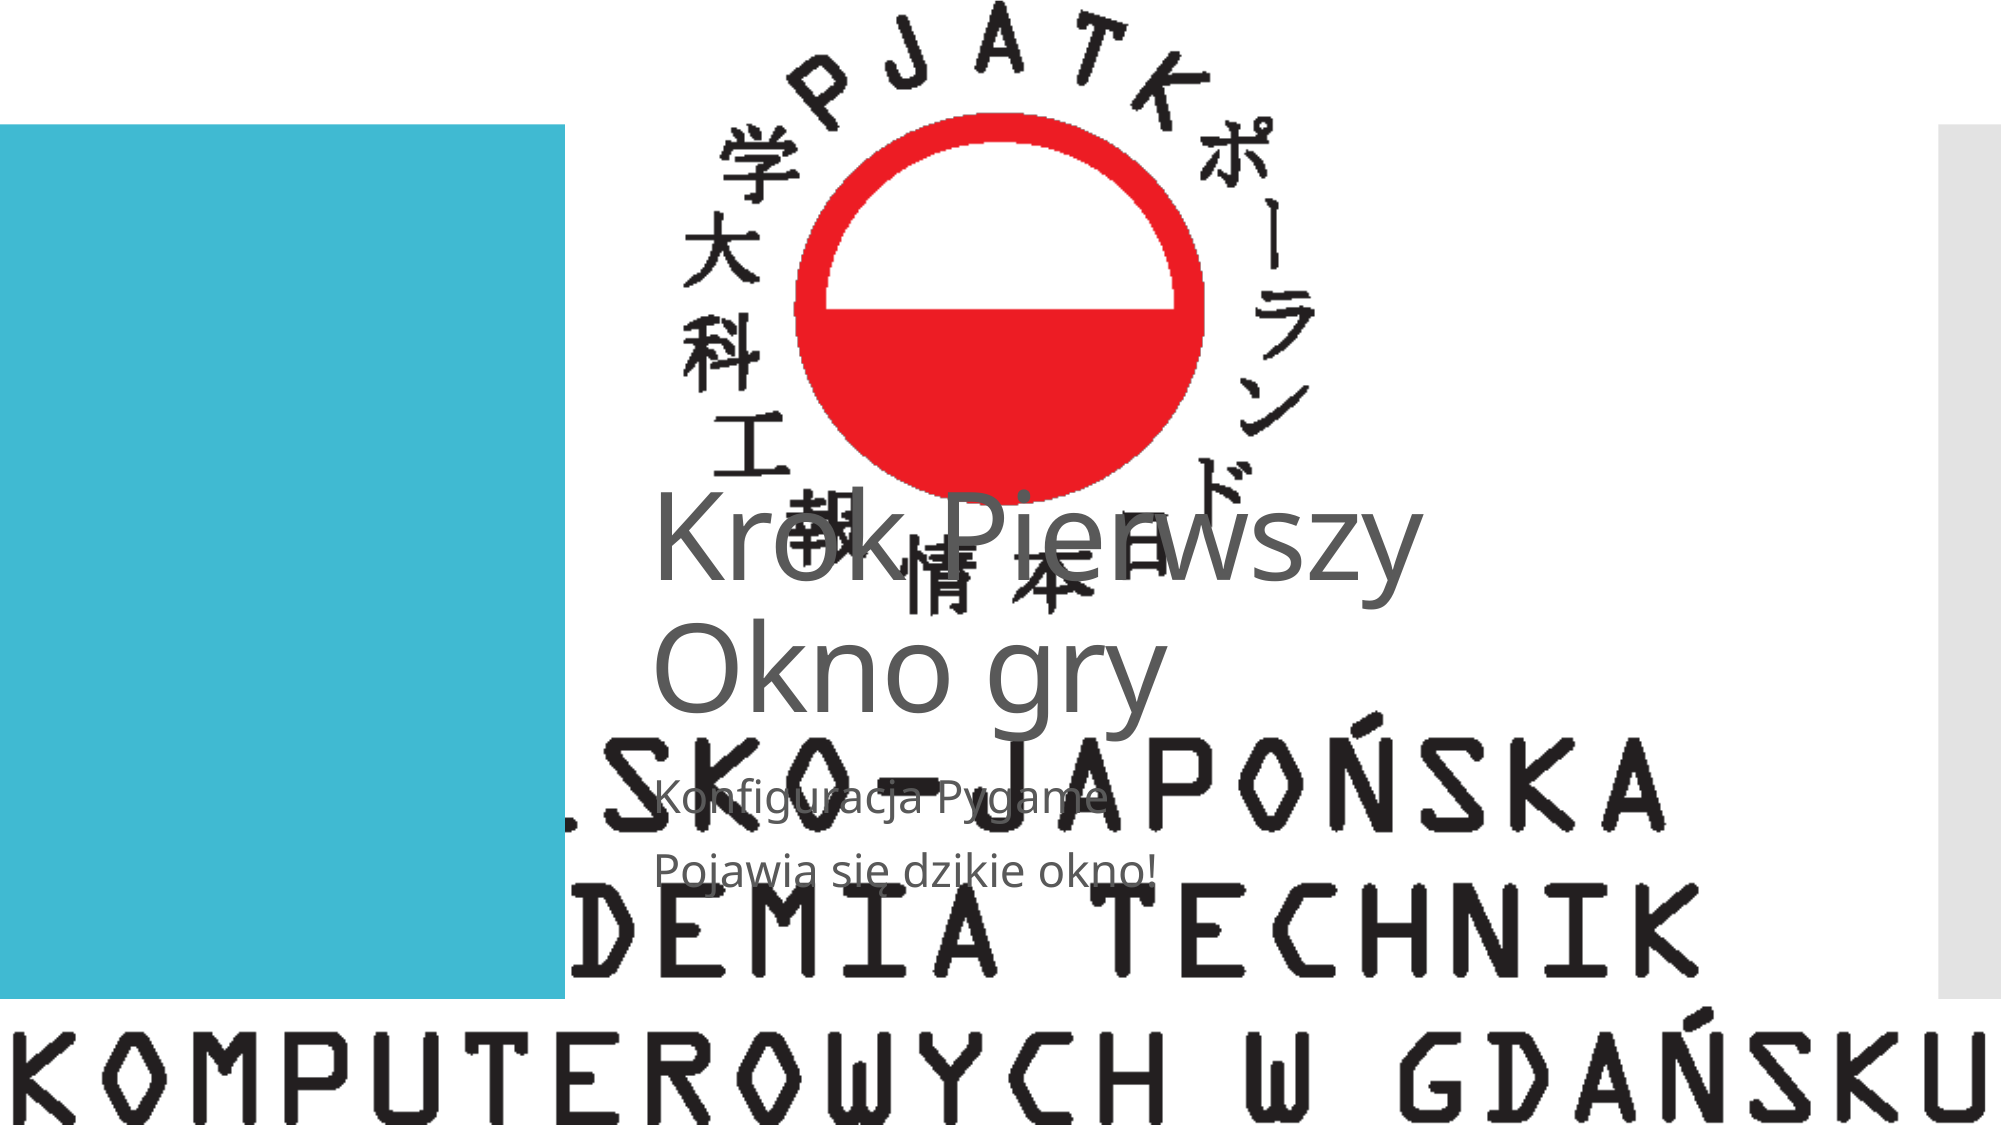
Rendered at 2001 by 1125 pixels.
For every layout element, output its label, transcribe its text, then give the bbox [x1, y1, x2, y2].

picture [0, 0, 2001, 1125]
title Krok Pierwszy Okno gry [634, 213, 1835, 747]
list Konfiguracja Pygame Pojawia się dzikie okno! [637, 766, 1838, 917]
